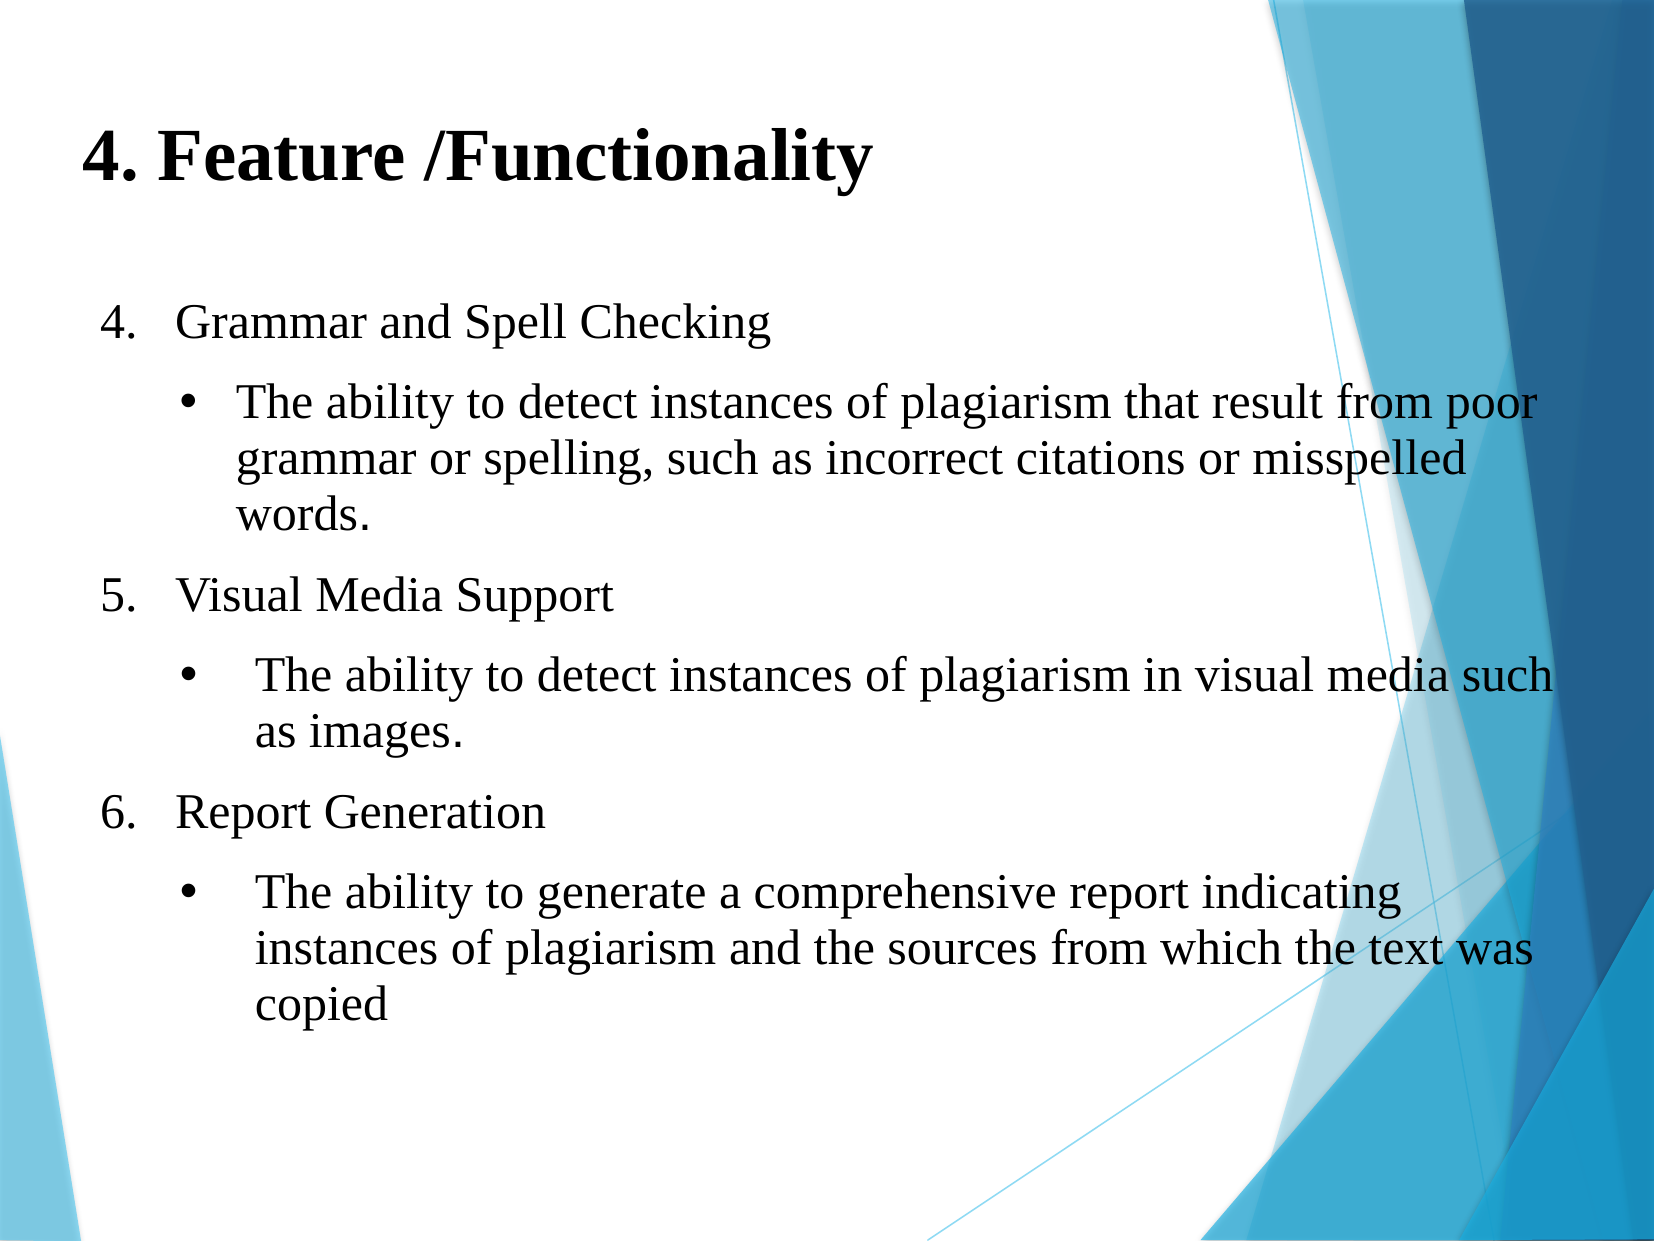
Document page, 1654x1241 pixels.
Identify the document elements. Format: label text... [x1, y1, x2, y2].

text_box 4. Feature /Functionality [82, 49, 1571, 257]
text_box Grammar and Spell Checking The ability to detect instances of plagiarism that result from poor grammar or spelling, such as incorrect citations or misspelled words. Visual Media Support The ability to detect instances of plagiarism in visual media such as images. Report Generation The ability to generate a comprehensive report indicating instances of plagiarism and the sources from which the text was copied [82, 290, 1571, 1109]
